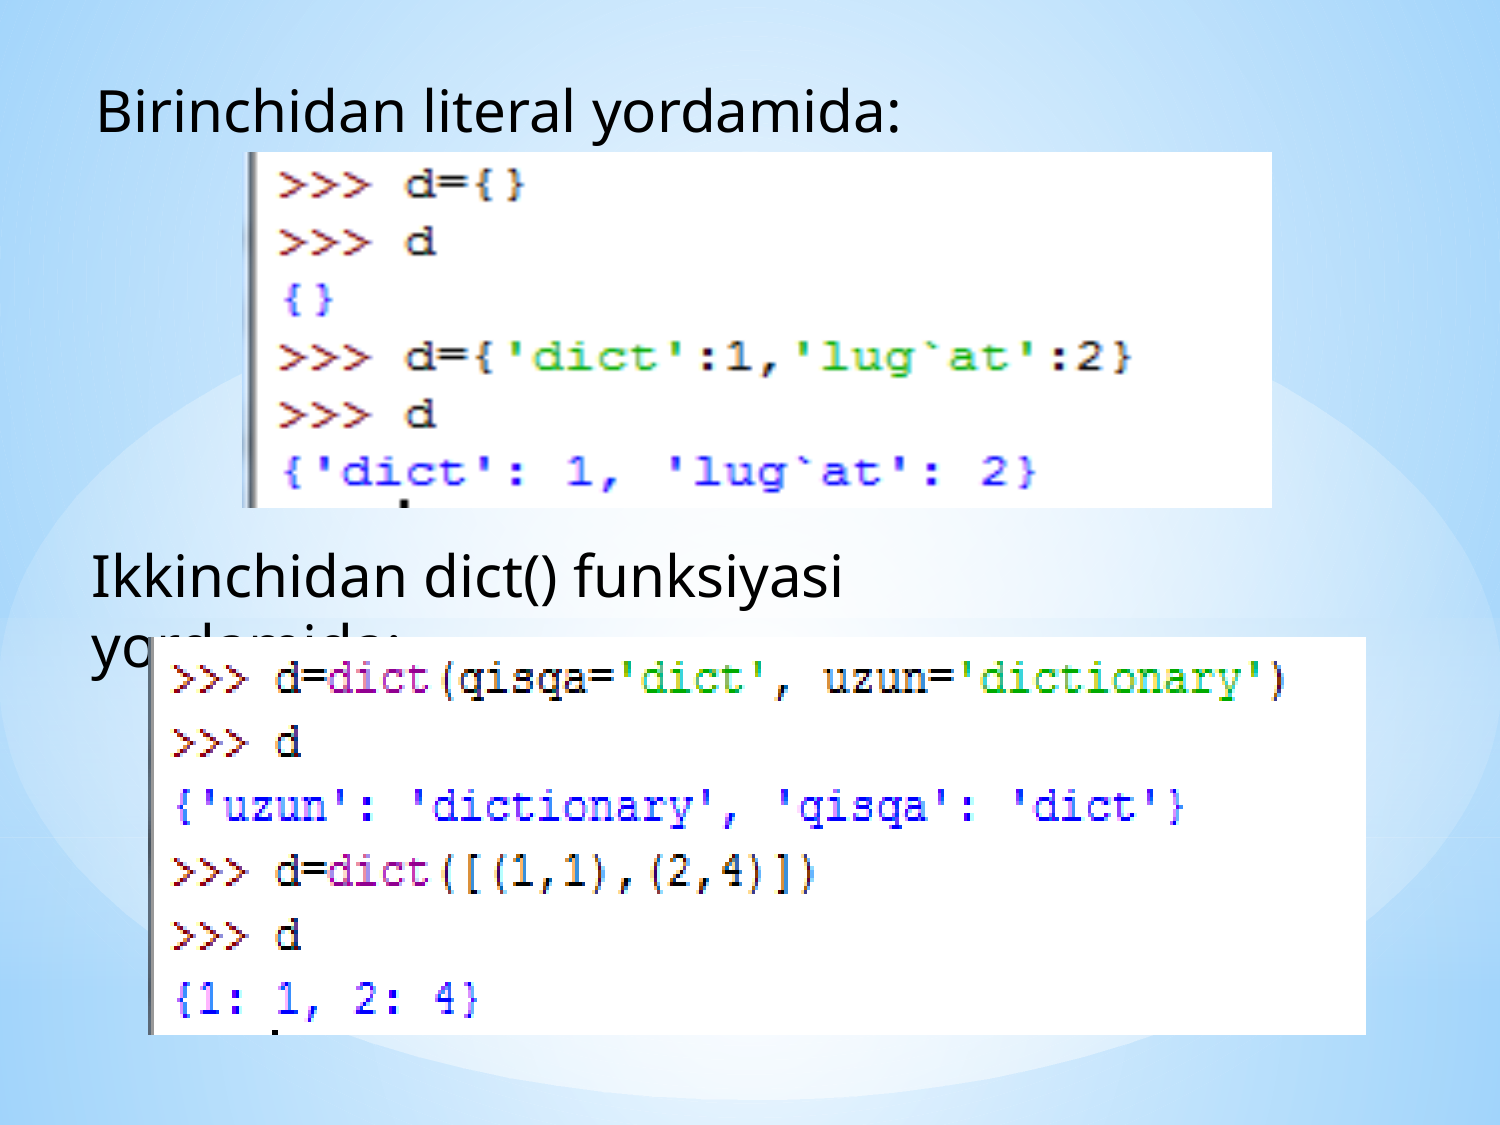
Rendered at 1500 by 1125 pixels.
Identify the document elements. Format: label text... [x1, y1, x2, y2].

text_box Birinchidan literal yordamida: [81, 66, 917, 152]
picture [241, 152, 1273, 509]
text_box Ikkinchidan dict() funksiyasi yordamida: [77, 532, 1152, 687]
picture [148, 636, 1366, 1036]
